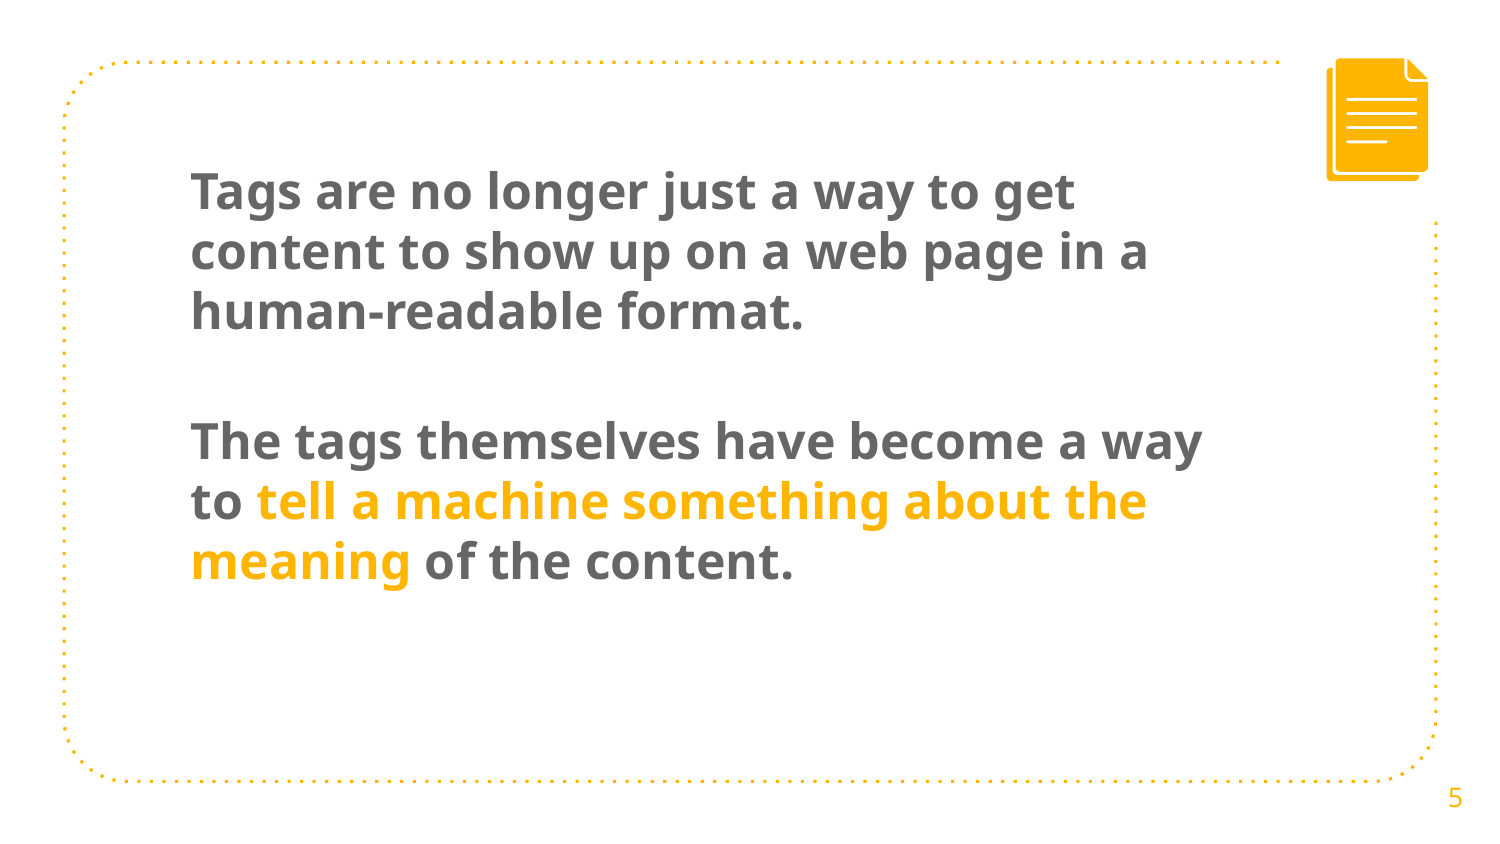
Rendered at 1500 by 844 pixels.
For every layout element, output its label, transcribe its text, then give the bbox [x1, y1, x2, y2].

slide_number 5 [1411, 753, 1500, 844]
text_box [1326, 58, 1429, 182]
list Tags are no longer just a way to get content to show up on a web page in a human-readable format. The tags themselves have become a way to tell a machine something about the meaning of the content. [156, 144, 1284, 734]
